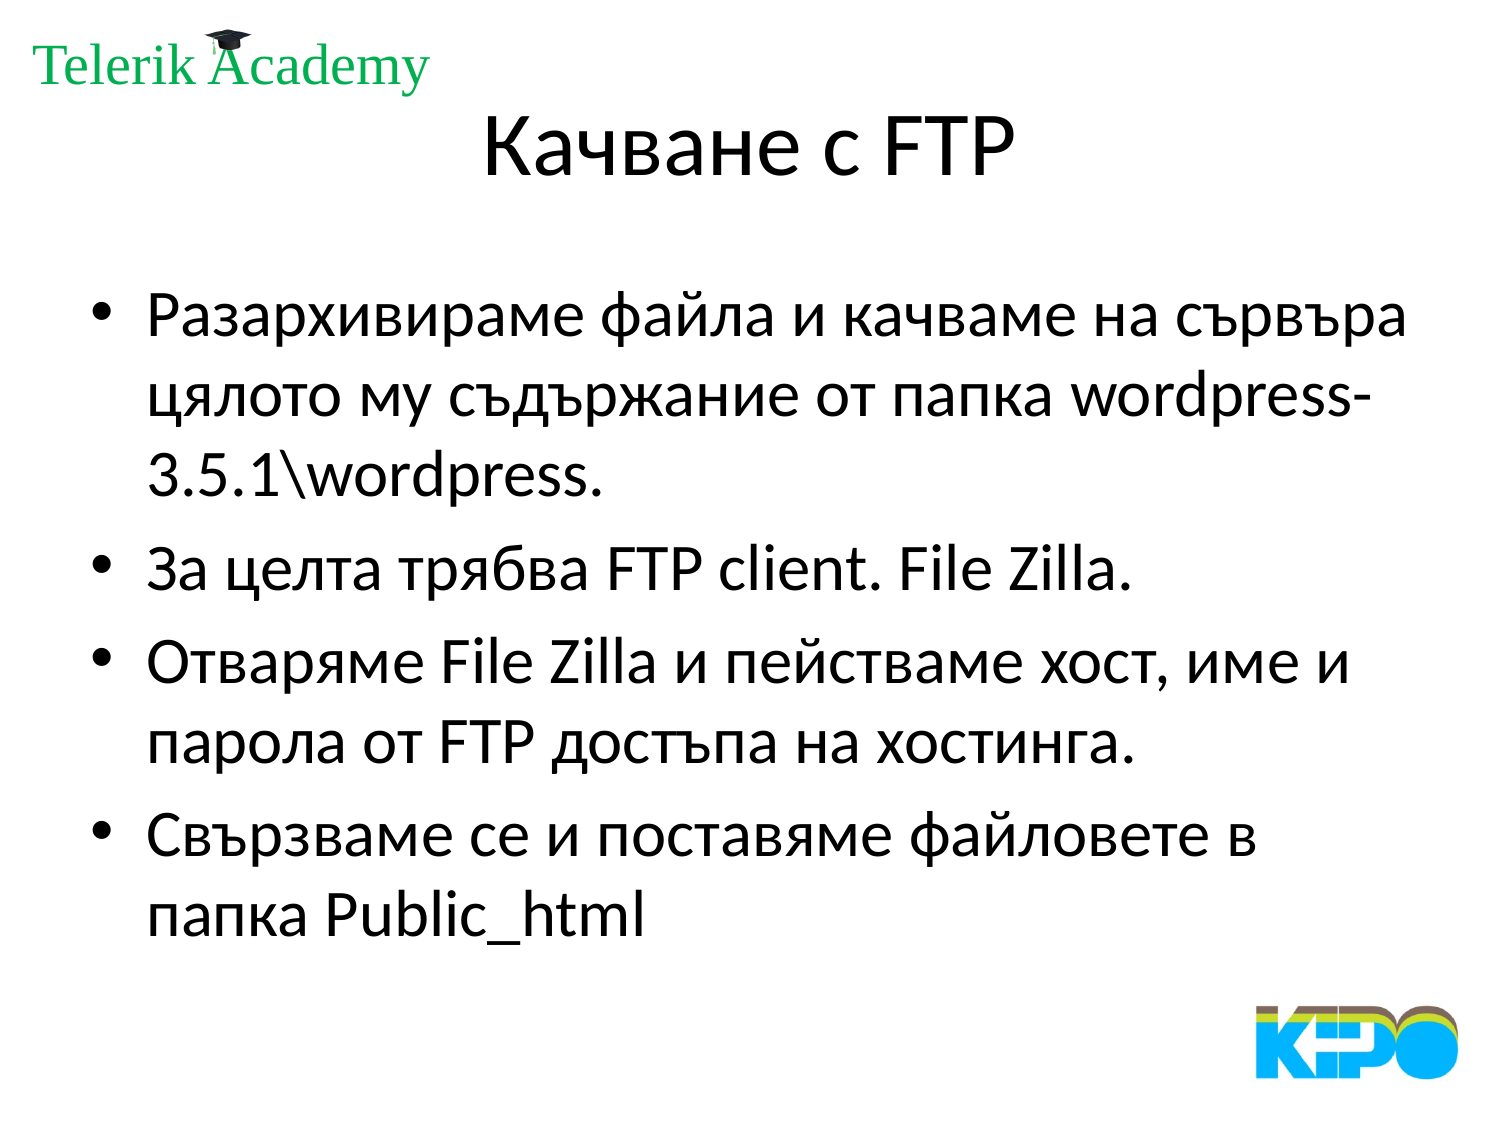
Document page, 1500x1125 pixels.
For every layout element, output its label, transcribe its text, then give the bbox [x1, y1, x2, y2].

picture [204, 17, 252, 45]
title Качване с FTP [75, 45, 1425, 233]
list Разархивираме файла и качваме на сървъра цялото му съдържание от папка wordpress-3.5.1\wordpress. За целта трябва FTP client. File Zilla. Отваряме File Zilla и пействаме хост, име и парола от FTP достъпа на хостинга. Свързваме се и поставяме файловете в папка Public_html [75, 262, 1425, 1005]
picture [1246, 964, 1467, 1120]
